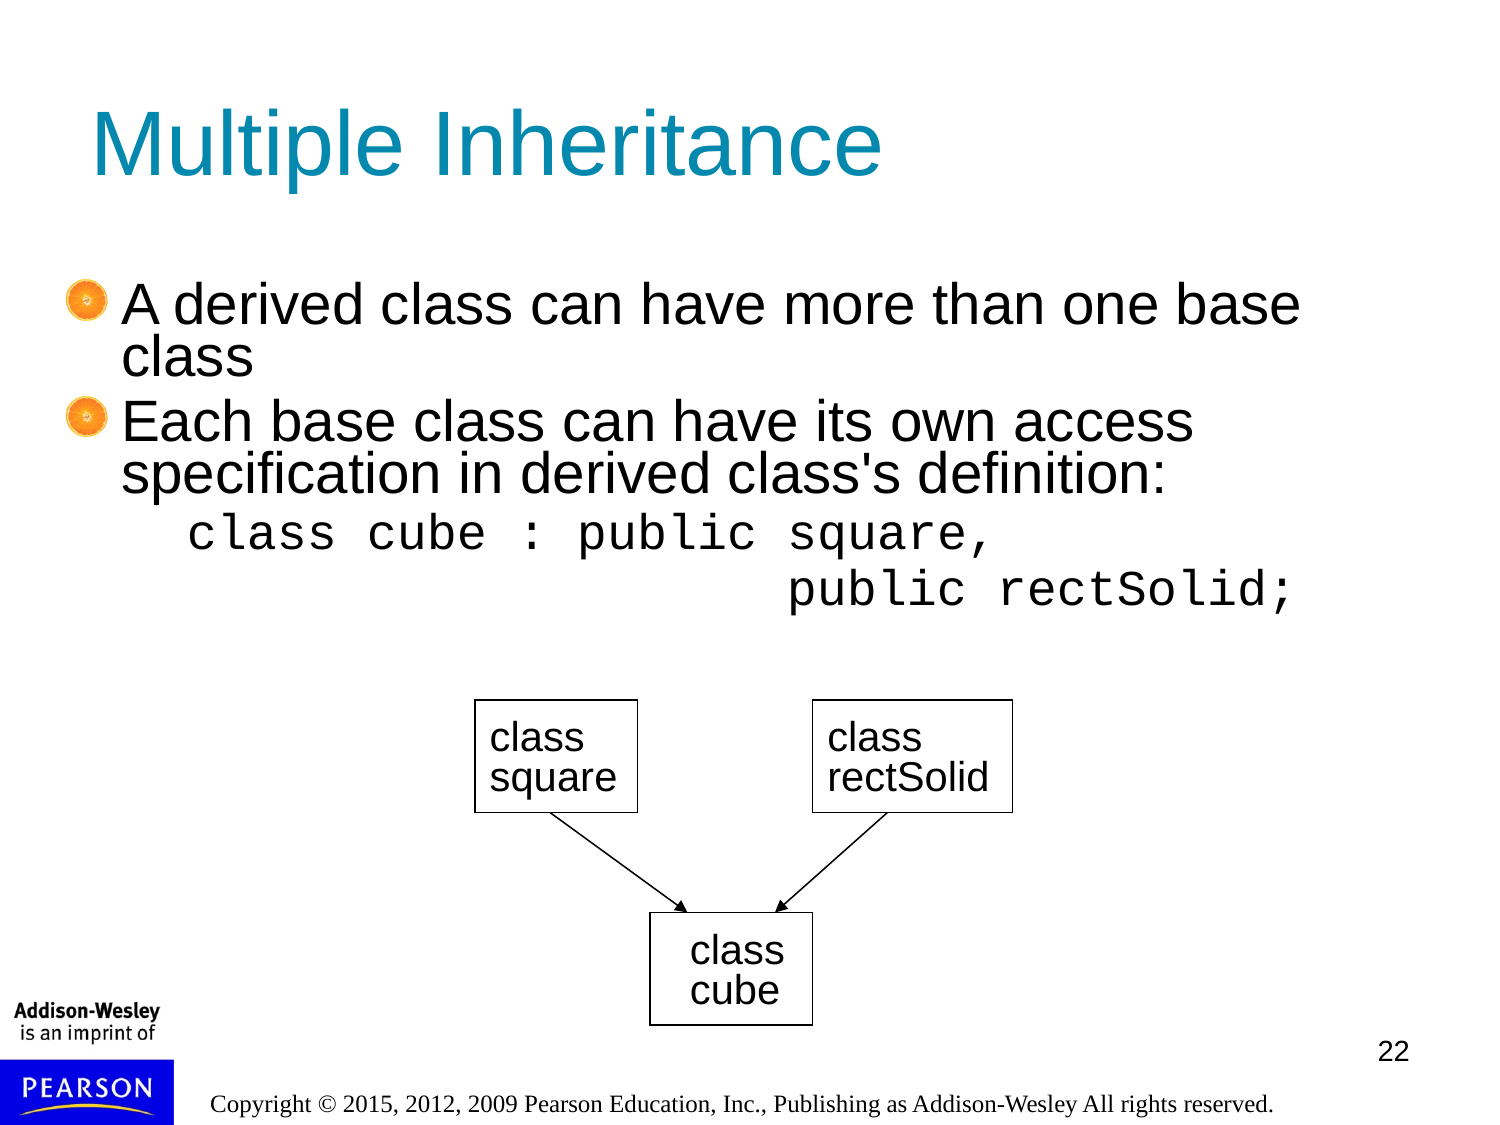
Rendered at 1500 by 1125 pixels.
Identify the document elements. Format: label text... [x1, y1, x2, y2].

title Multiple Inheritance [75, 45, 1425, 233]
picture [65, 279, 108, 321]
picture [65, 396, 108, 437]
list A derived class can have more than one base class Each base class can have its own access specification in derived class's definition: class cube : public square, public rectSolid; [50, 275, 1413, 625]
slide_number 22 [1074, 1024, 1426, 1103]
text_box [474, 699, 1013, 1026]
picture [0, 994, 174, 1125]
